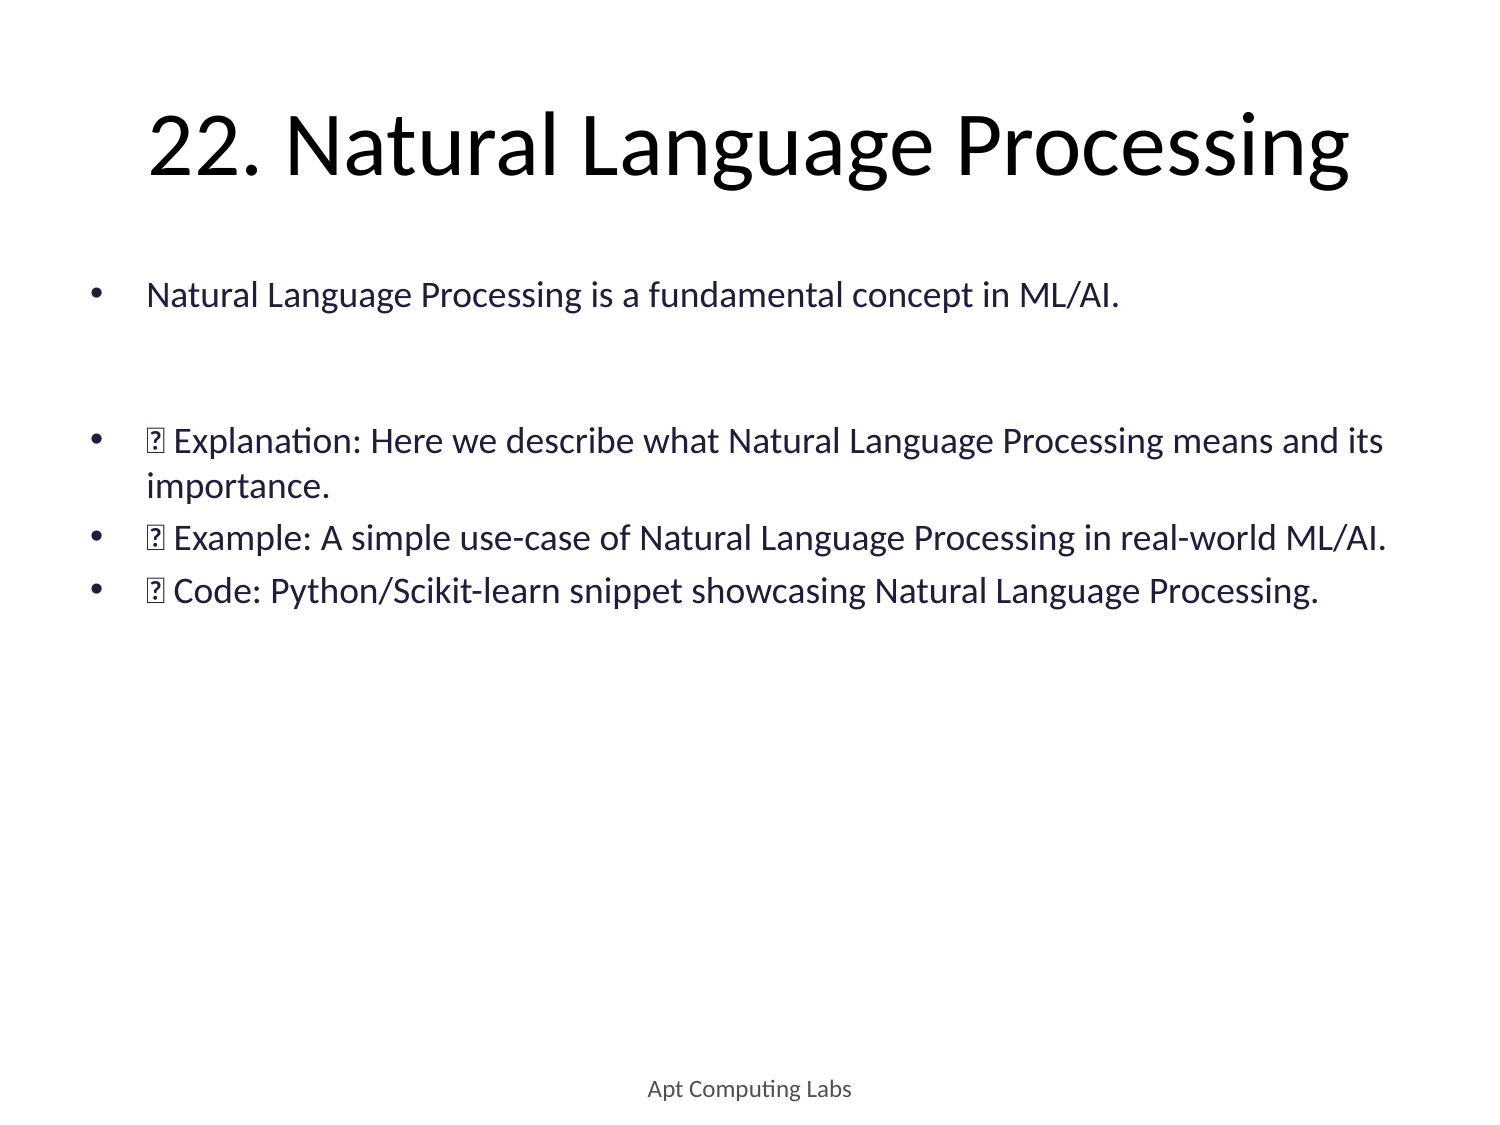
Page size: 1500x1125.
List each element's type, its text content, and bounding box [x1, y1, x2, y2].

list Natural Language Processing is a fundamental concept in ML/AI. 🔹 Explanation: Here we describe what Natural Language Processing means and its importance. 🔹 Example: A simple use-case of Natural Language Processing in real-world ML/AI. 🔹 Code: Python/Scikit-learn snippet showcasing Natural Language Processing. [75, 262, 1425, 1005]
text_box Apt Computing Labs [632, 1020, 868, 1110]
title 22. Natural Language Processing [75, 45, 1425, 233]
